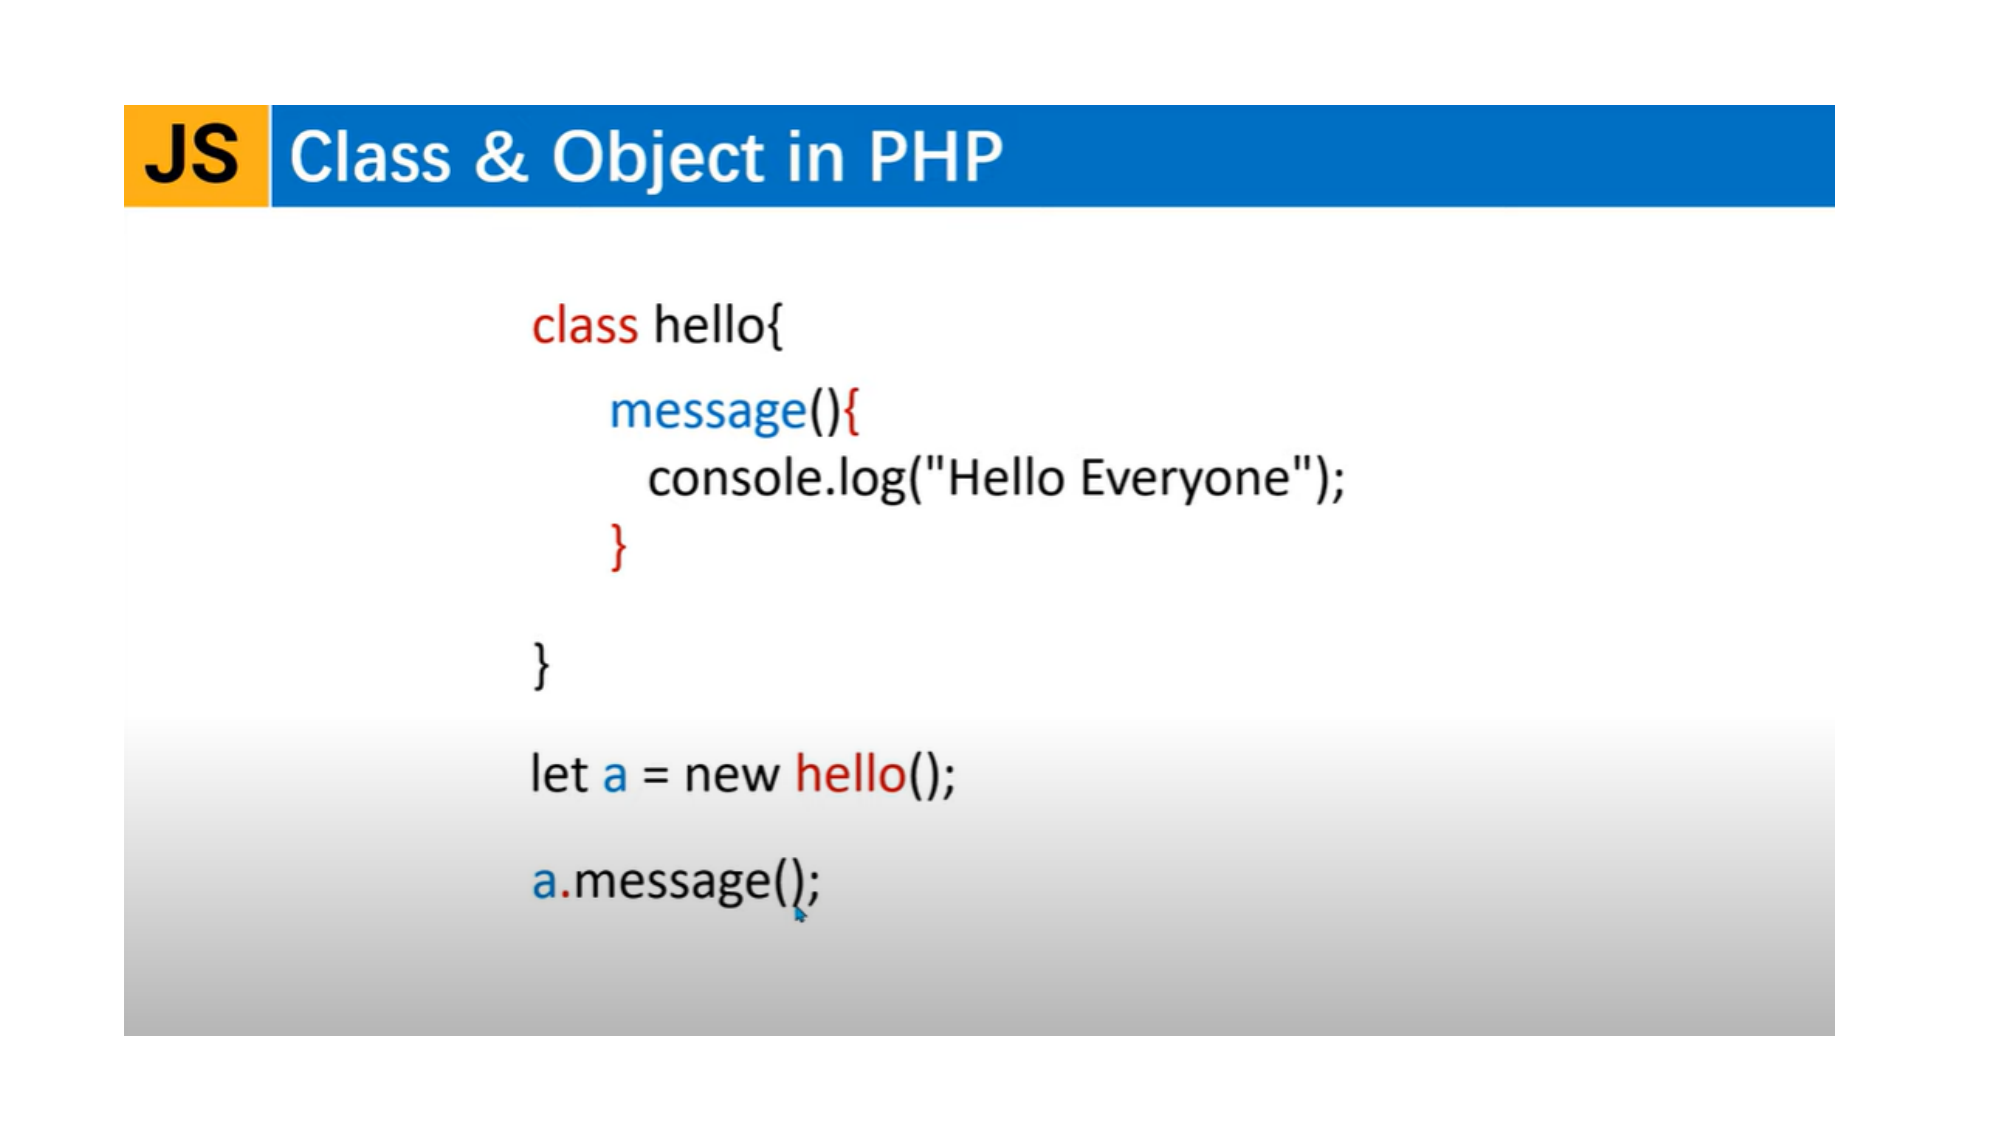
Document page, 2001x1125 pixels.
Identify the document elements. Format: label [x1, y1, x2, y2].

list [124, 105, 1835, 1036]
